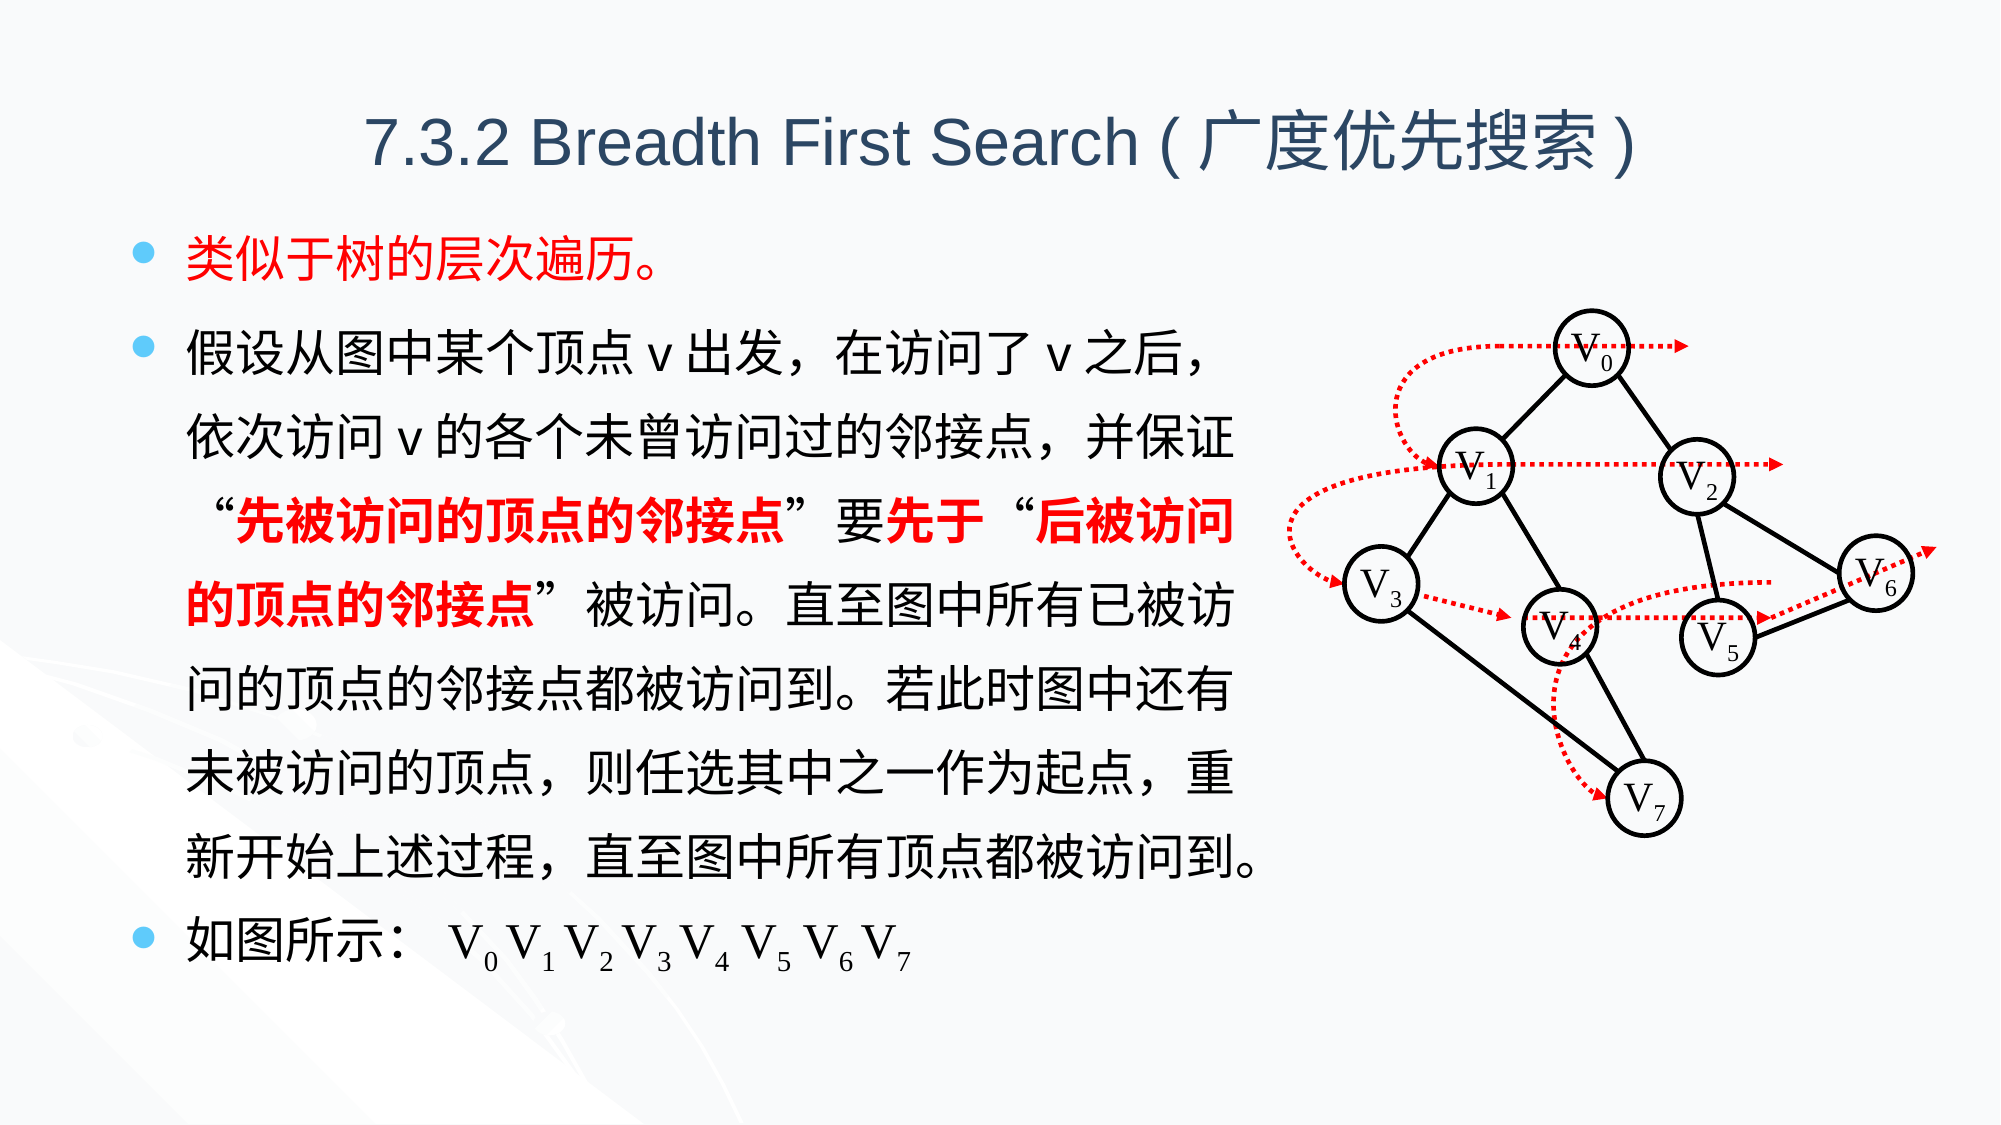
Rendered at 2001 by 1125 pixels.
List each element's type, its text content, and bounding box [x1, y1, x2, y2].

text_box 类似于树的层次遍历。 假设从图中某个顶点v出发，在访问了v之后，依次访问v的各个未曾访问过的邻接点，并保证“先被访问的顶点的邻接点”要先于“后被访问的顶点的邻接点”被访问。直至图中所有已被访问的顶点的邻接点都被访问到。若此时图中还有未被访问的顶点，则任选其中之一作为起点，重新开始上述过程，直至图中所有顶点都被访问到。 如图所示：V0 V1 V2 V3 V4 V5 V6 V7 [114, 233, 1260, 1077]
title 7.3.2 Breadth First Search (广度优先搜索) [99, 45, 1900, 233]
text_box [1341, 310, 1937, 836]
